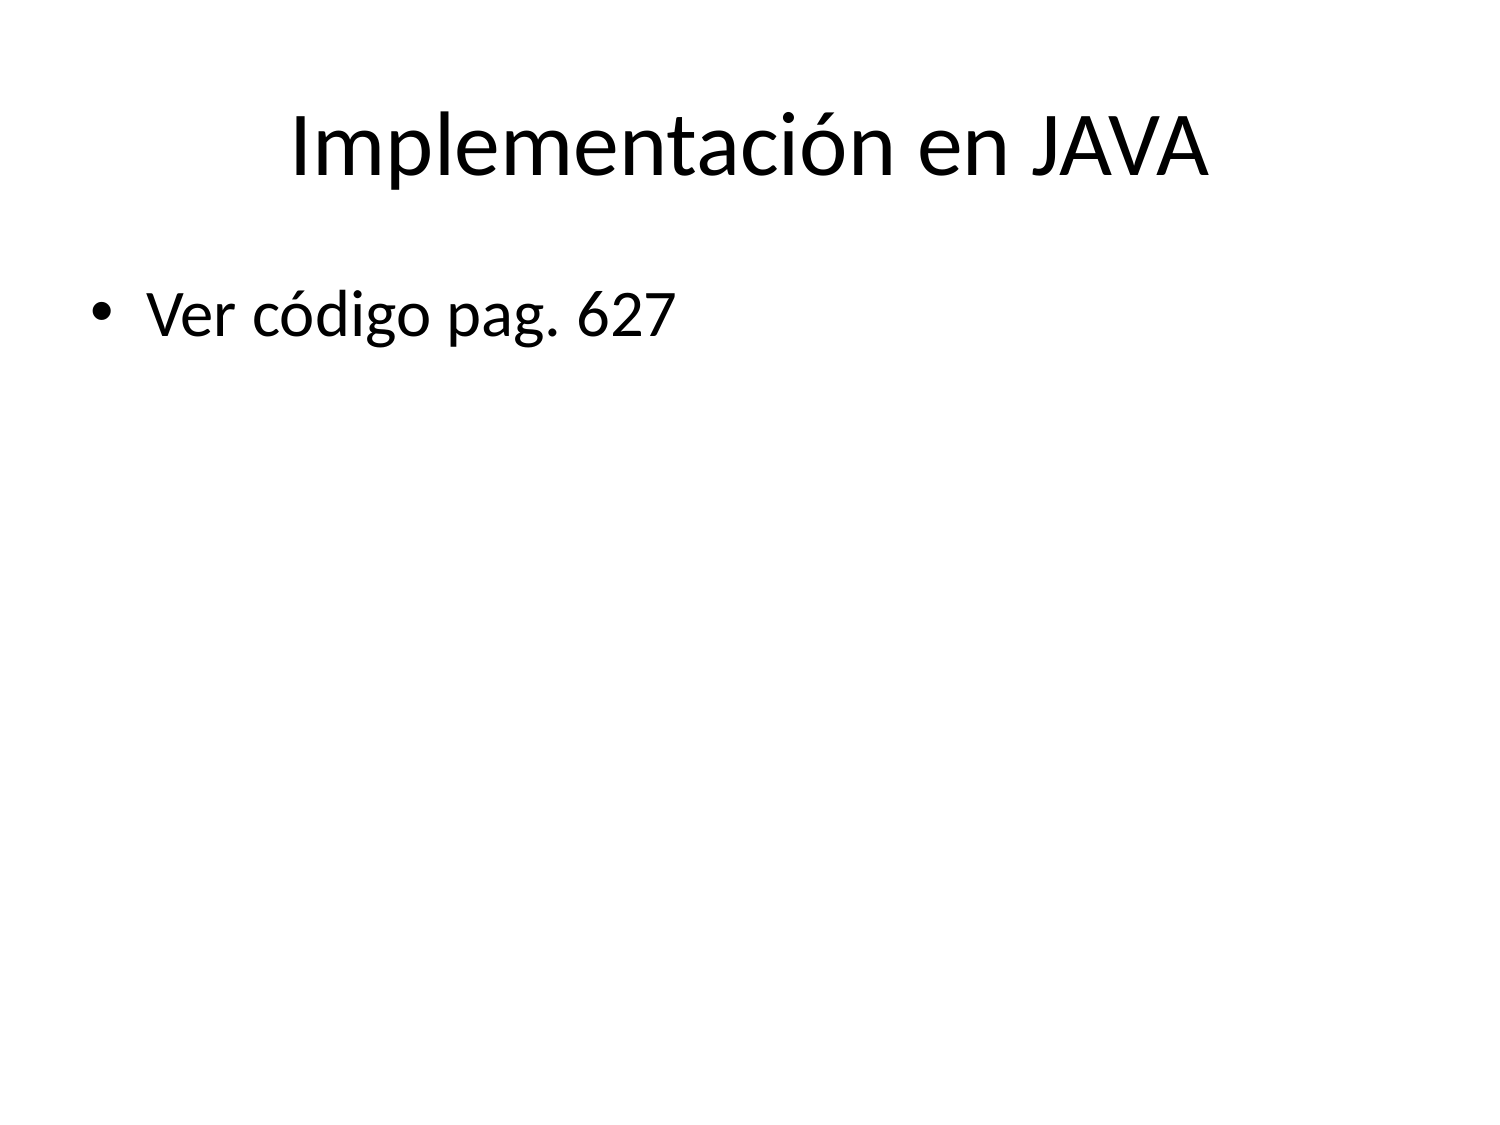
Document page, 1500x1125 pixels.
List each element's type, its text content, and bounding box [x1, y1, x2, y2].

title Implementación en JAVA [75, 45, 1425, 233]
list Ver código pag. 627 [75, 262, 1425, 1005]
